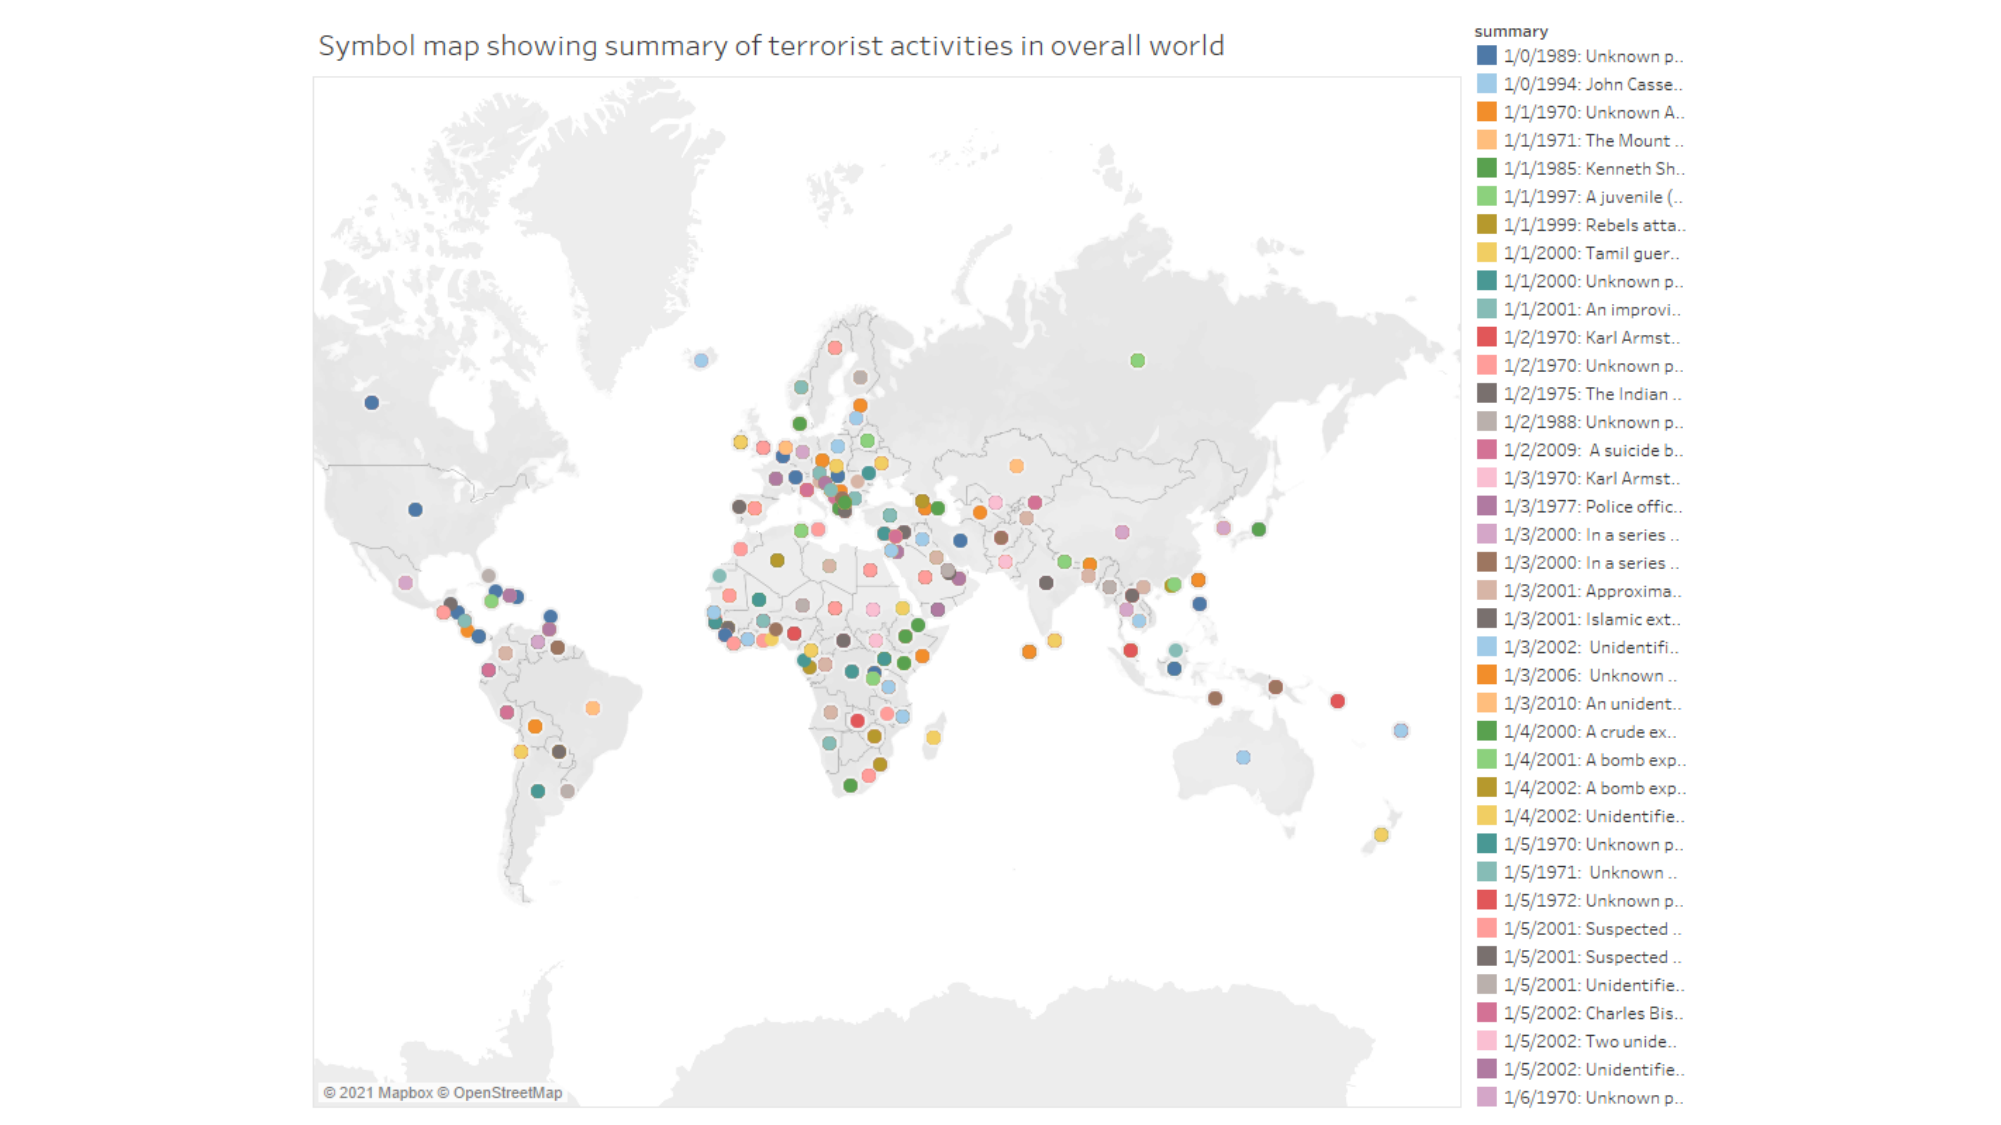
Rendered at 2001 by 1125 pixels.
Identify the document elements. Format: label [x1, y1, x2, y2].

picture [296, 0, 1704, 1125]
